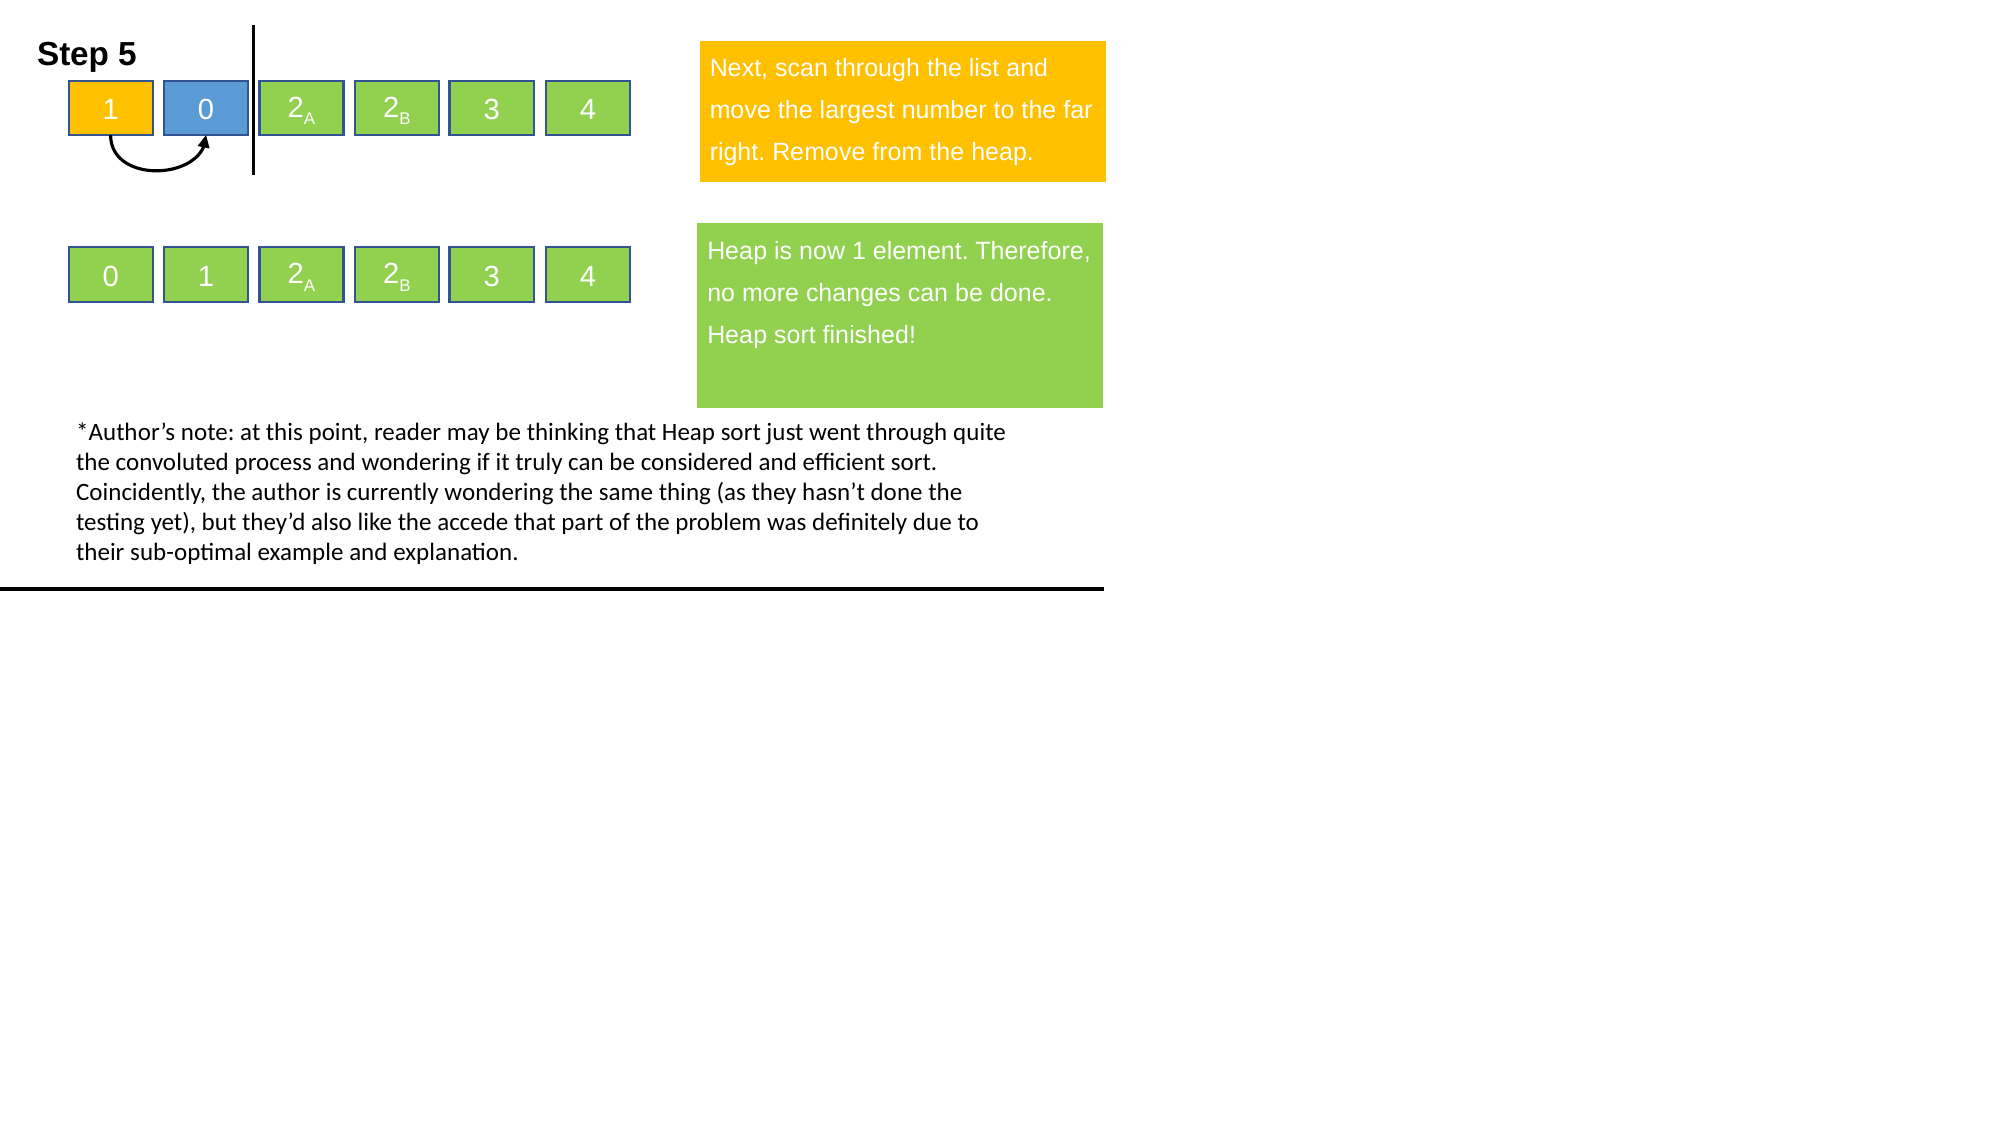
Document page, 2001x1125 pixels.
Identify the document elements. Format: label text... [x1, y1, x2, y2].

text_box 2A [258, 80, 345, 136]
text_box 2B [354, 246, 440, 303]
text_box *Author’s note: at this point, reader may be thinking that Heap sort just went through quite the convoluted process and wondering if it truly can be considered and efficient sort. Coincidently, the author is currently wondering the same thing (as they hasn’t done the testing yet), but they’d also like the accede that part of the problem was definitely due to their sub-optimal example and explanation. [61, 408, 1043, 573]
table_header Next, scan through the list and move the largest number to the far right. Remove from the heap. [700, 41, 1106, 182]
text_box 1 [163, 246, 249, 303]
text_box 0 [163, 80, 249, 136]
text_box 4 [545, 80, 631, 136]
text_box 1 [68, 80, 154, 136]
text_box 4 [545, 246, 631, 303]
text_box 3 [448, 246, 535, 303]
table_header Heap is now 1 element. Therefore, no more changes can be done. Heap sort finished! [697, 223, 1103, 408]
text_box 2A [258, 246, 345, 303]
text_box 0 [68, 246, 154, 303]
text_box 3 [448, 80, 535, 136]
text_box Step 5 [22, 24, 152, 80]
text_box 2B [354, 80, 440, 136]
